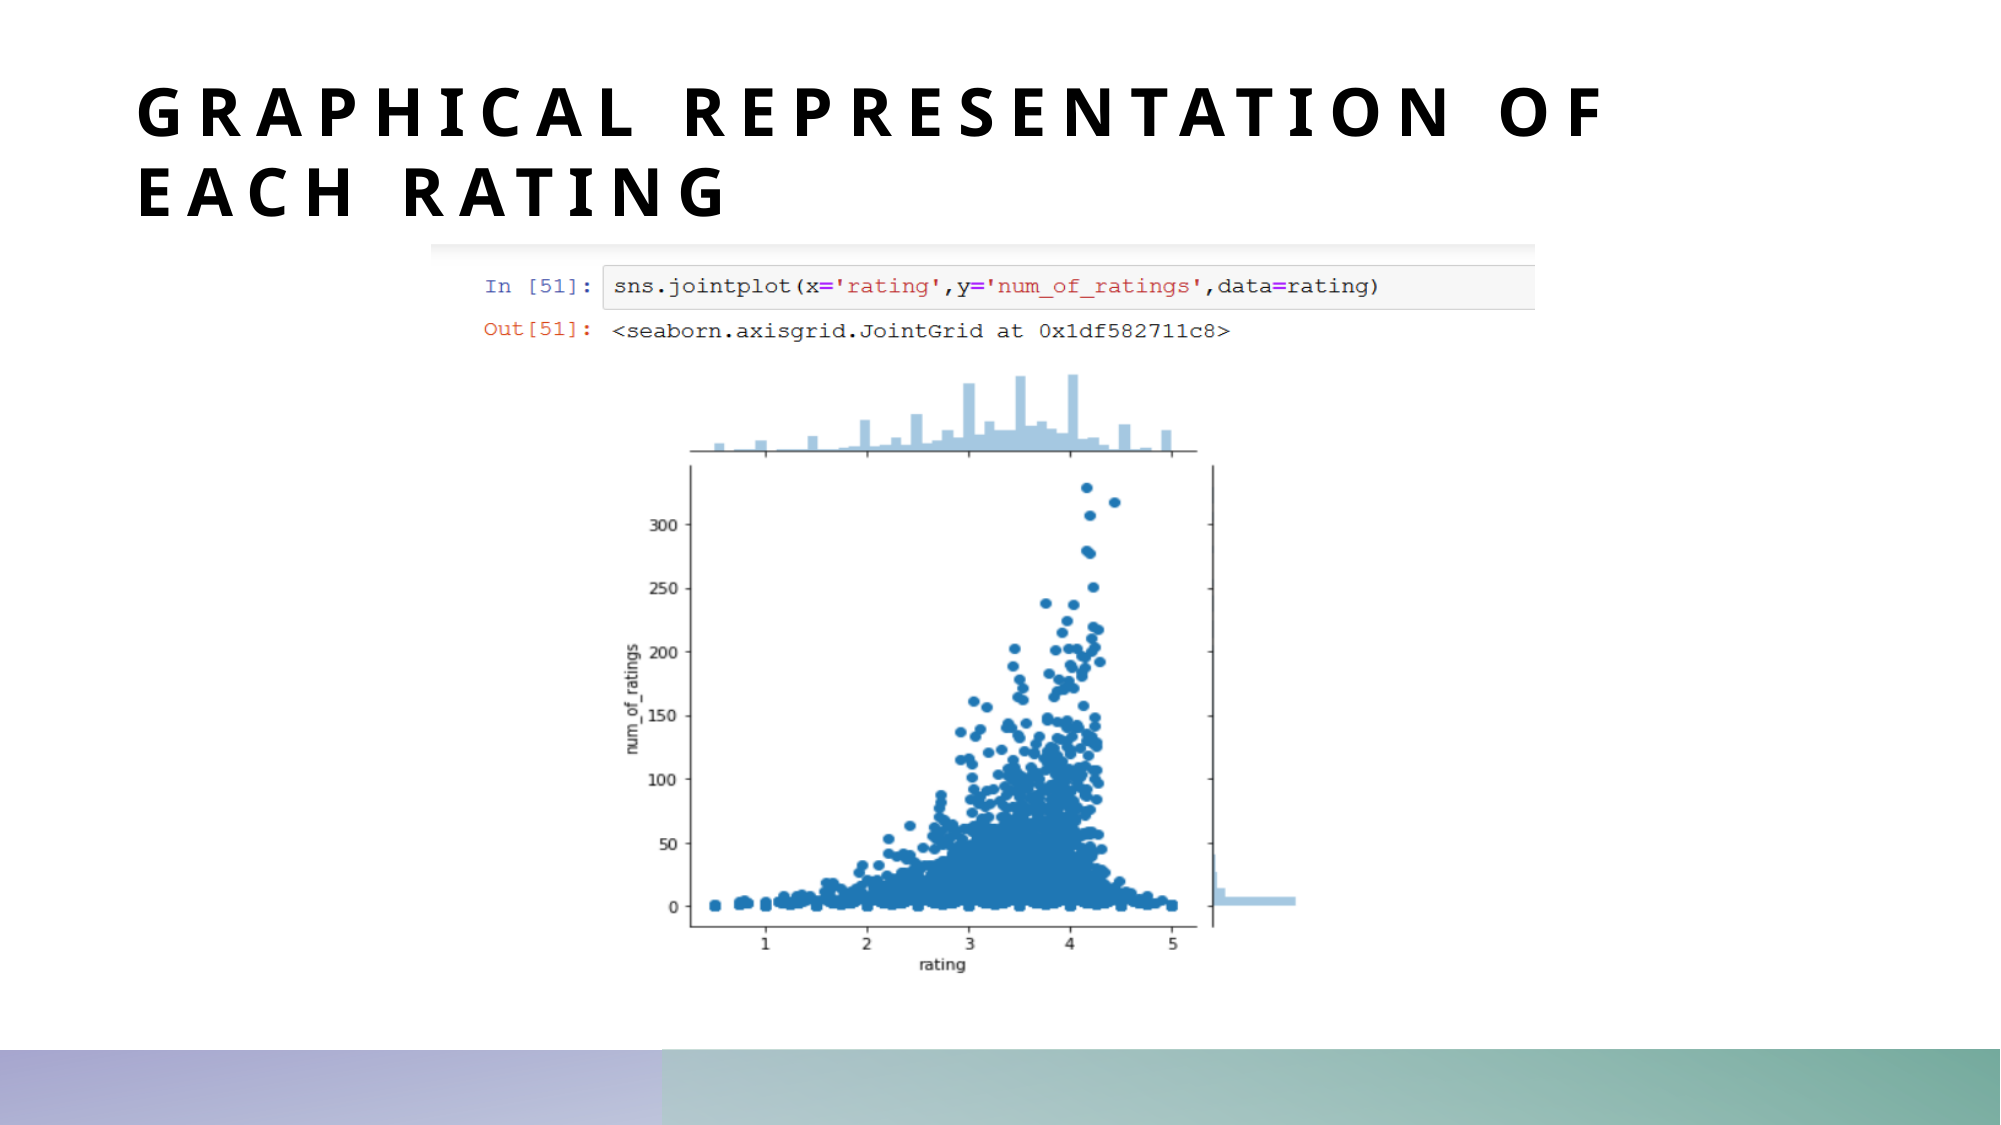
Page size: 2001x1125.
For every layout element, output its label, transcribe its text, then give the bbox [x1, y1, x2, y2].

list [431, 242, 1535, 996]
title GRAPHICAL REPRESENTATION OF EACH RATING [135, 27, 1816, 231]
